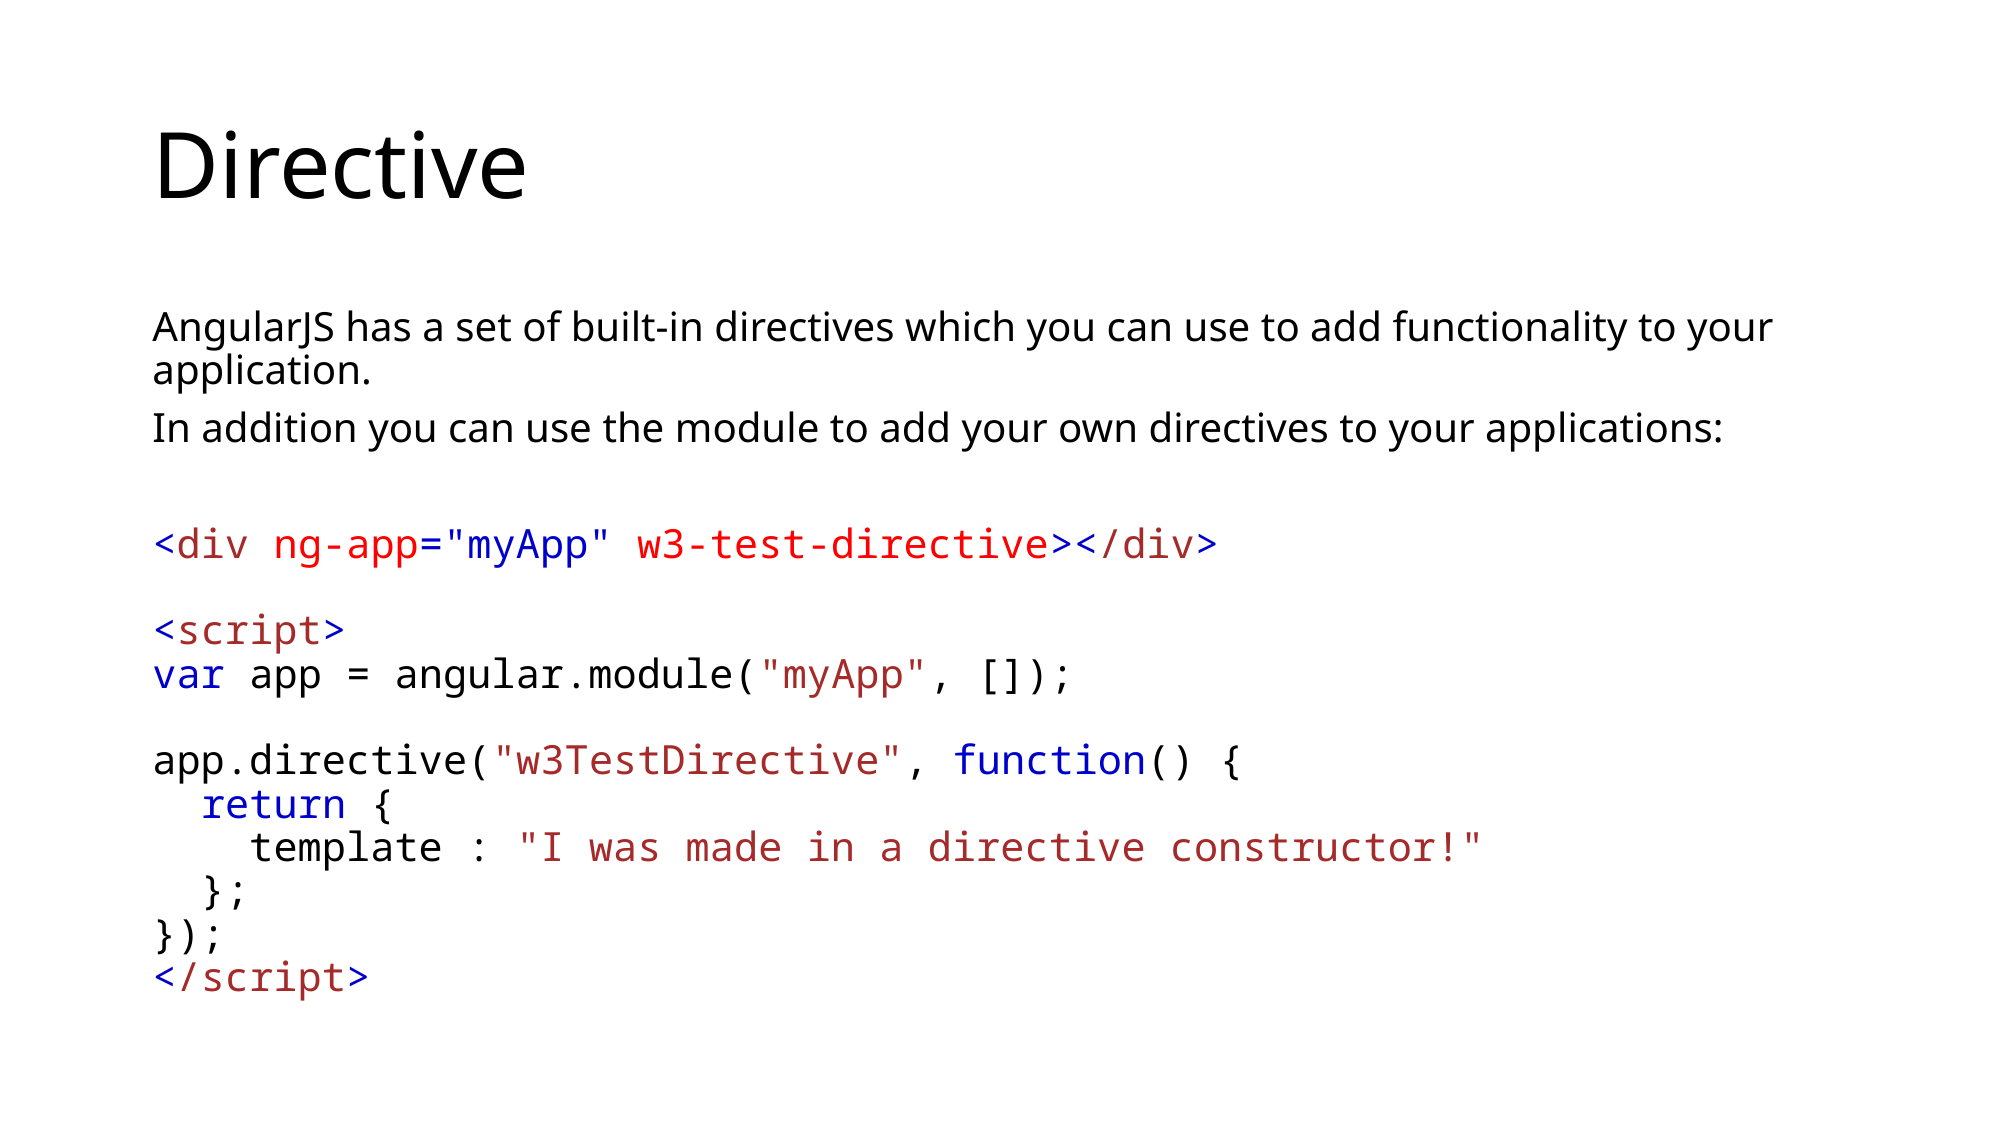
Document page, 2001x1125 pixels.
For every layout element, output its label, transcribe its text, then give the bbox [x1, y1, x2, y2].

title Directive [137, 59, 1863, 278]
list AngularJS has a set of built-in directives which you can use to add functionality to your application. In addition you can use the module to add your own directives to your applications: <div ng-app="myApp" w3-test-directive></div> <script> var app = angular.module("myApp", []); app.directive("w3TestDirective", function() { return { template : "I was made in a directive constructor!" }; }); </script> [137, 299, 1863, 1014]
